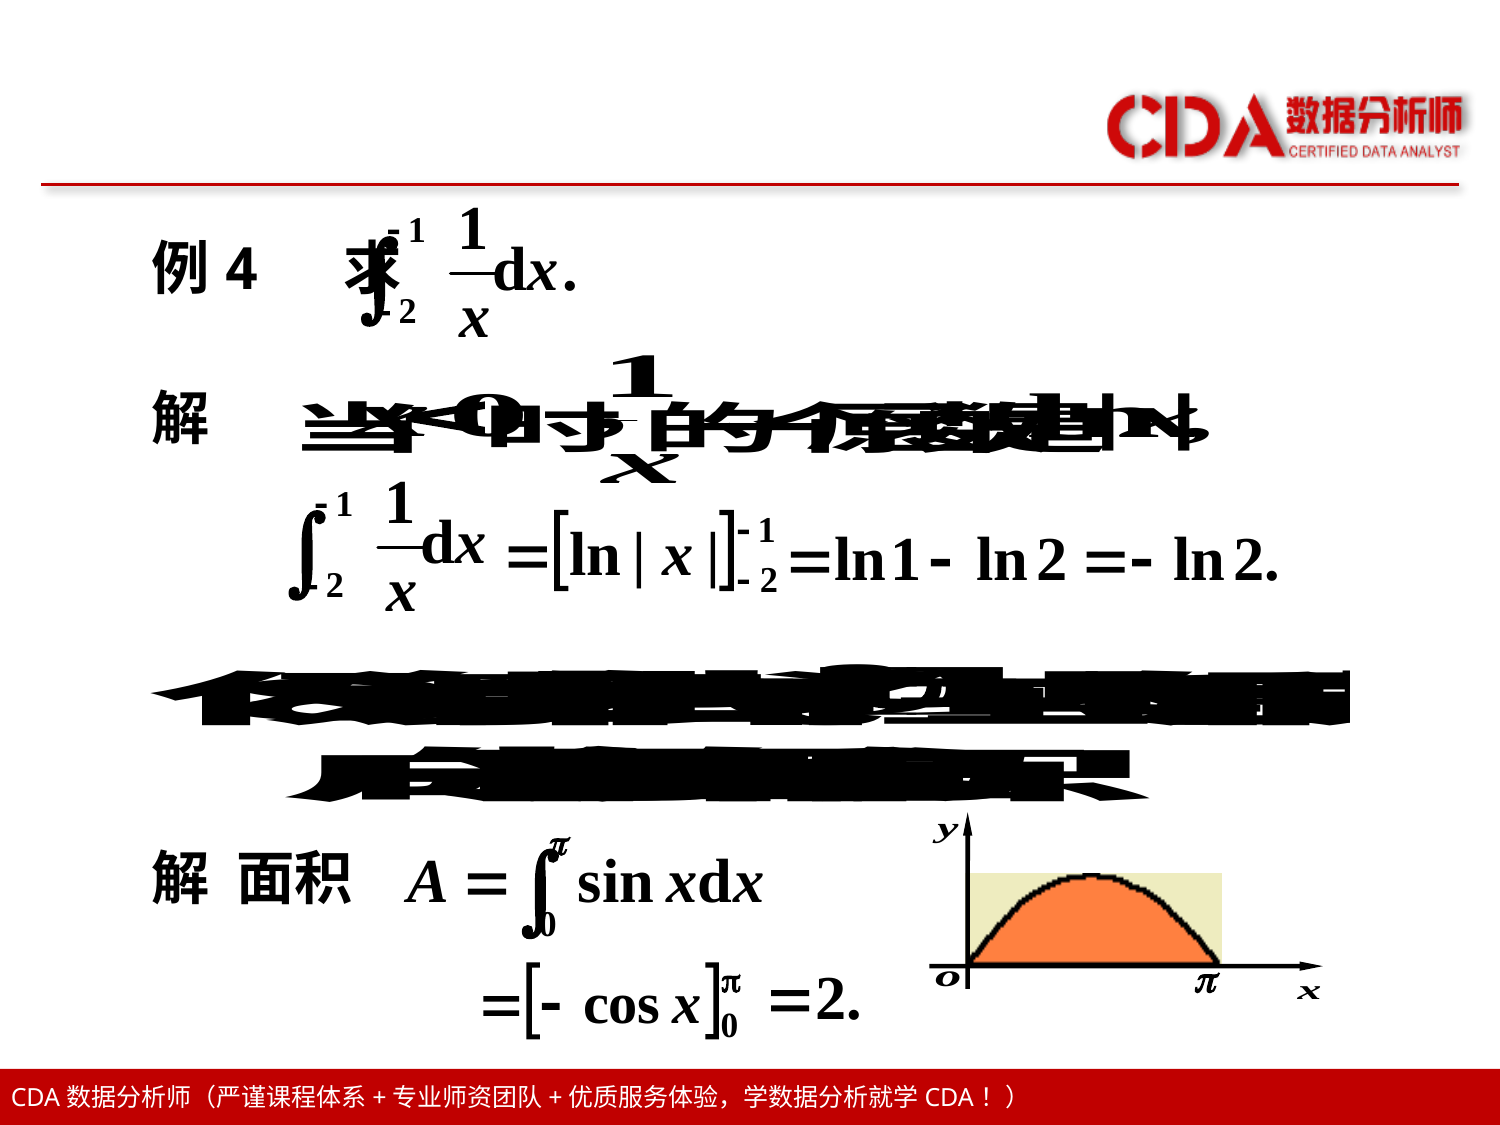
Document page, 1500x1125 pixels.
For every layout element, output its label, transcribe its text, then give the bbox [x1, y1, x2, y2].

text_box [275, 470, 493, 619]
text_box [499, 508, 781, 599]
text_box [287, 333, 1250, 499]
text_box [762, 971, 864, 1026]
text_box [348, 196, 580, 333]
text_box 例4 求 [137, 223, 348, 309]
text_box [145, 649, 1350, 802]
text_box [781, 532, 1282, 587]
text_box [474, 958, 746, 1045]
text_box 解 面积 [137, 833, 399, 919]
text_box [399, 821, 771, 943]
picture [1074, 70, 1500, 174]
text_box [928, 812, 1325, 1003]
text_box 解 [137, 373, 287, 459]
